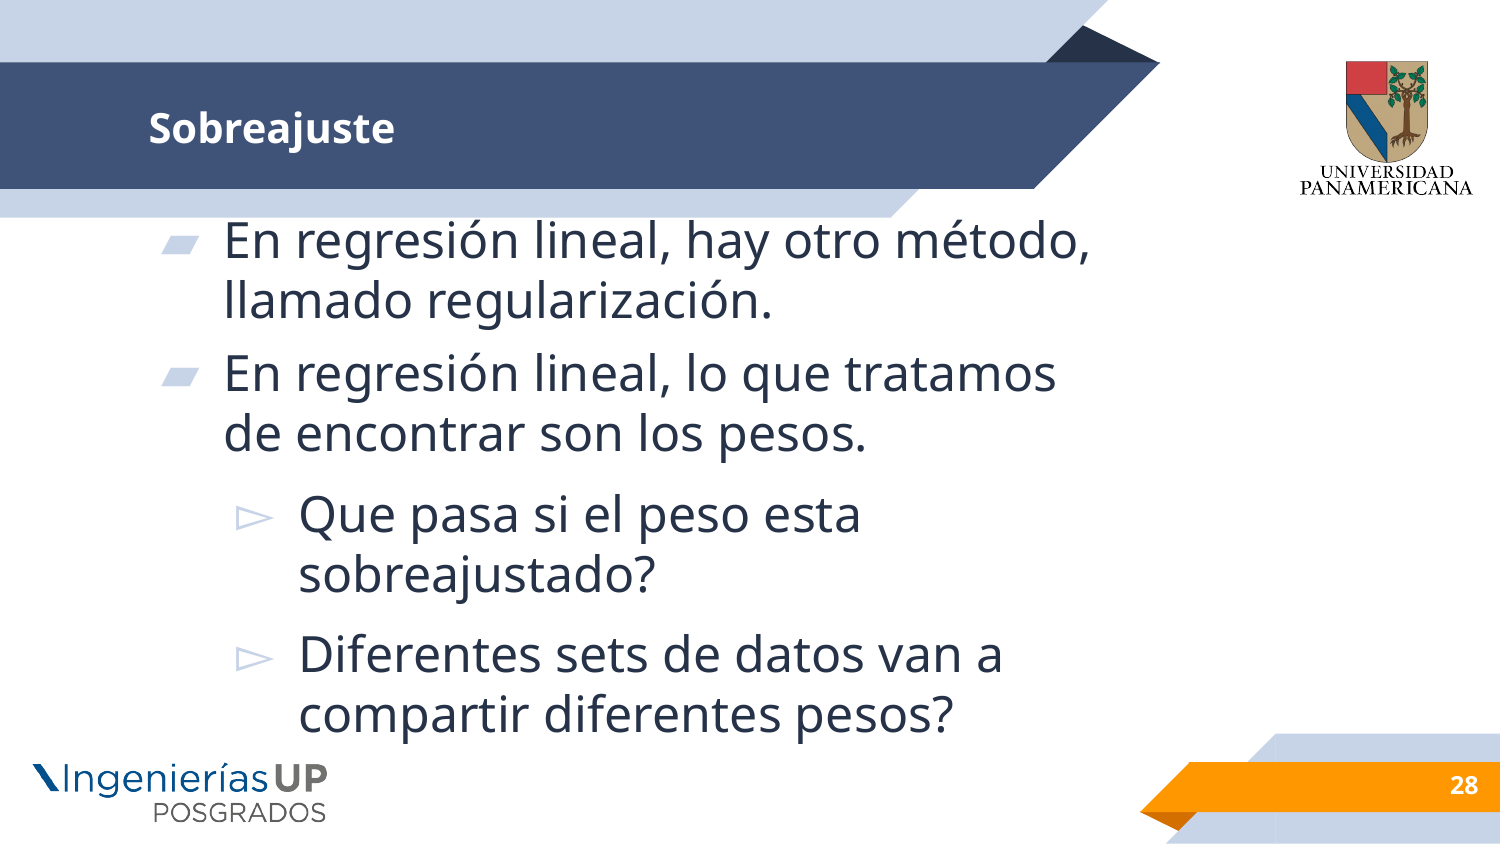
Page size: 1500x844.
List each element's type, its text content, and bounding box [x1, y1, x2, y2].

title Sobreajuste [133, 64, 1035, 190]
picture [1286, 44, 1490, 210]
slide_number 28 [1249, 760, 1494, 813]
picture [15, 737, 344, 844]
list En regresión lineal, hay otro método, llamado regularización. En regresión lineal, lo que tratamos de encontrar son los pesos. Que pasa si el peso esta sobreajustado? Diferentes sets de datos van a compartir diferentes pesos? [133, 217, 1140, 734]
